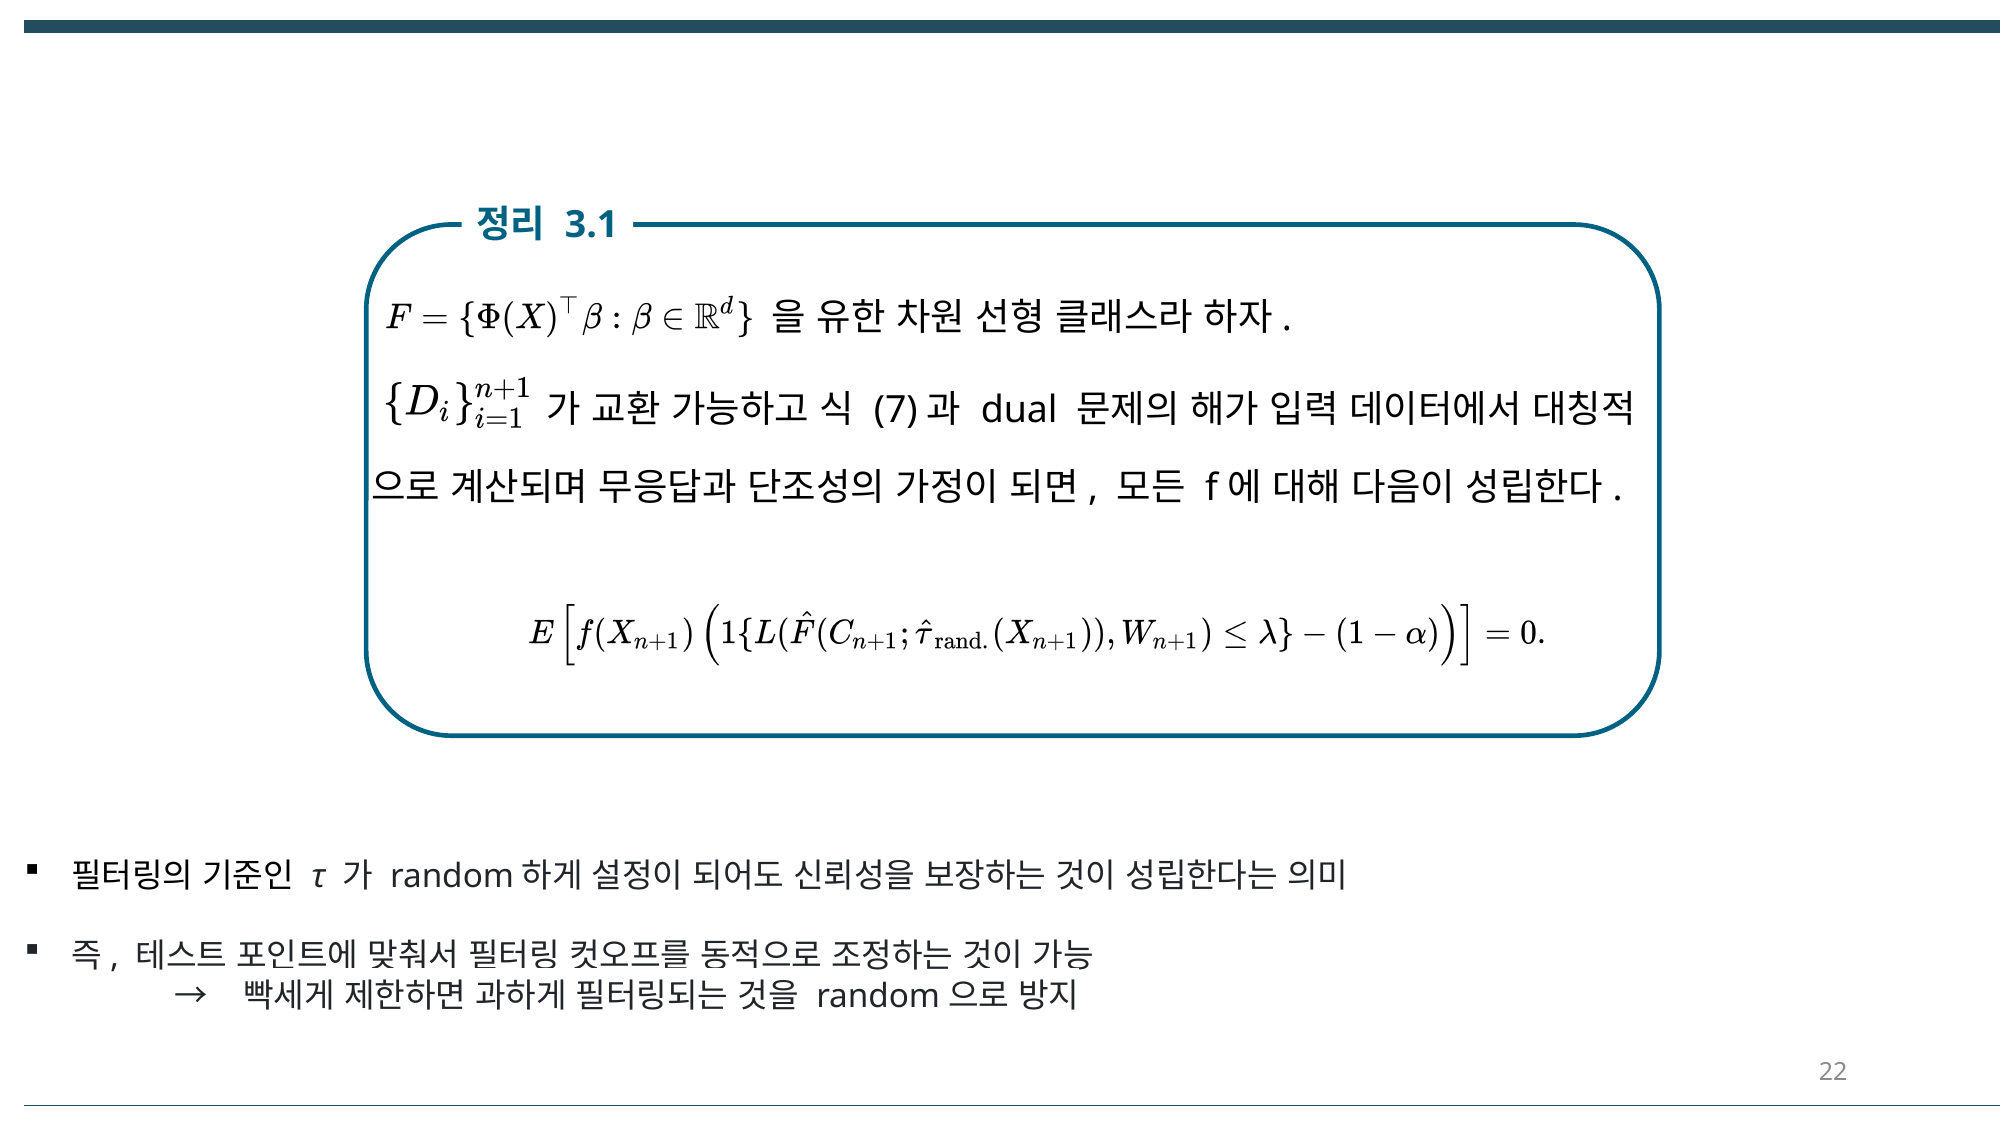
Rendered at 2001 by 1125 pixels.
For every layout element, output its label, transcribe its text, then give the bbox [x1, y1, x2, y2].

text_box 필터링의 기준인 τ 가 random하게 설정이 되어도 신뢰성을 보장하는 것이 성립한다는 의미 즉, 테스트 포인트에 맞춰서 필터링 컷오프를 동적으로 조정하는 것이 가능 → 빡세게 제한하면 과하게 필터링되는 것을 random으로 방지 [9, 846, 1365, 1021]
slide_number 22 [1412, 1042, 1863, 1103]
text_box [366, 192, 1660, 736]
